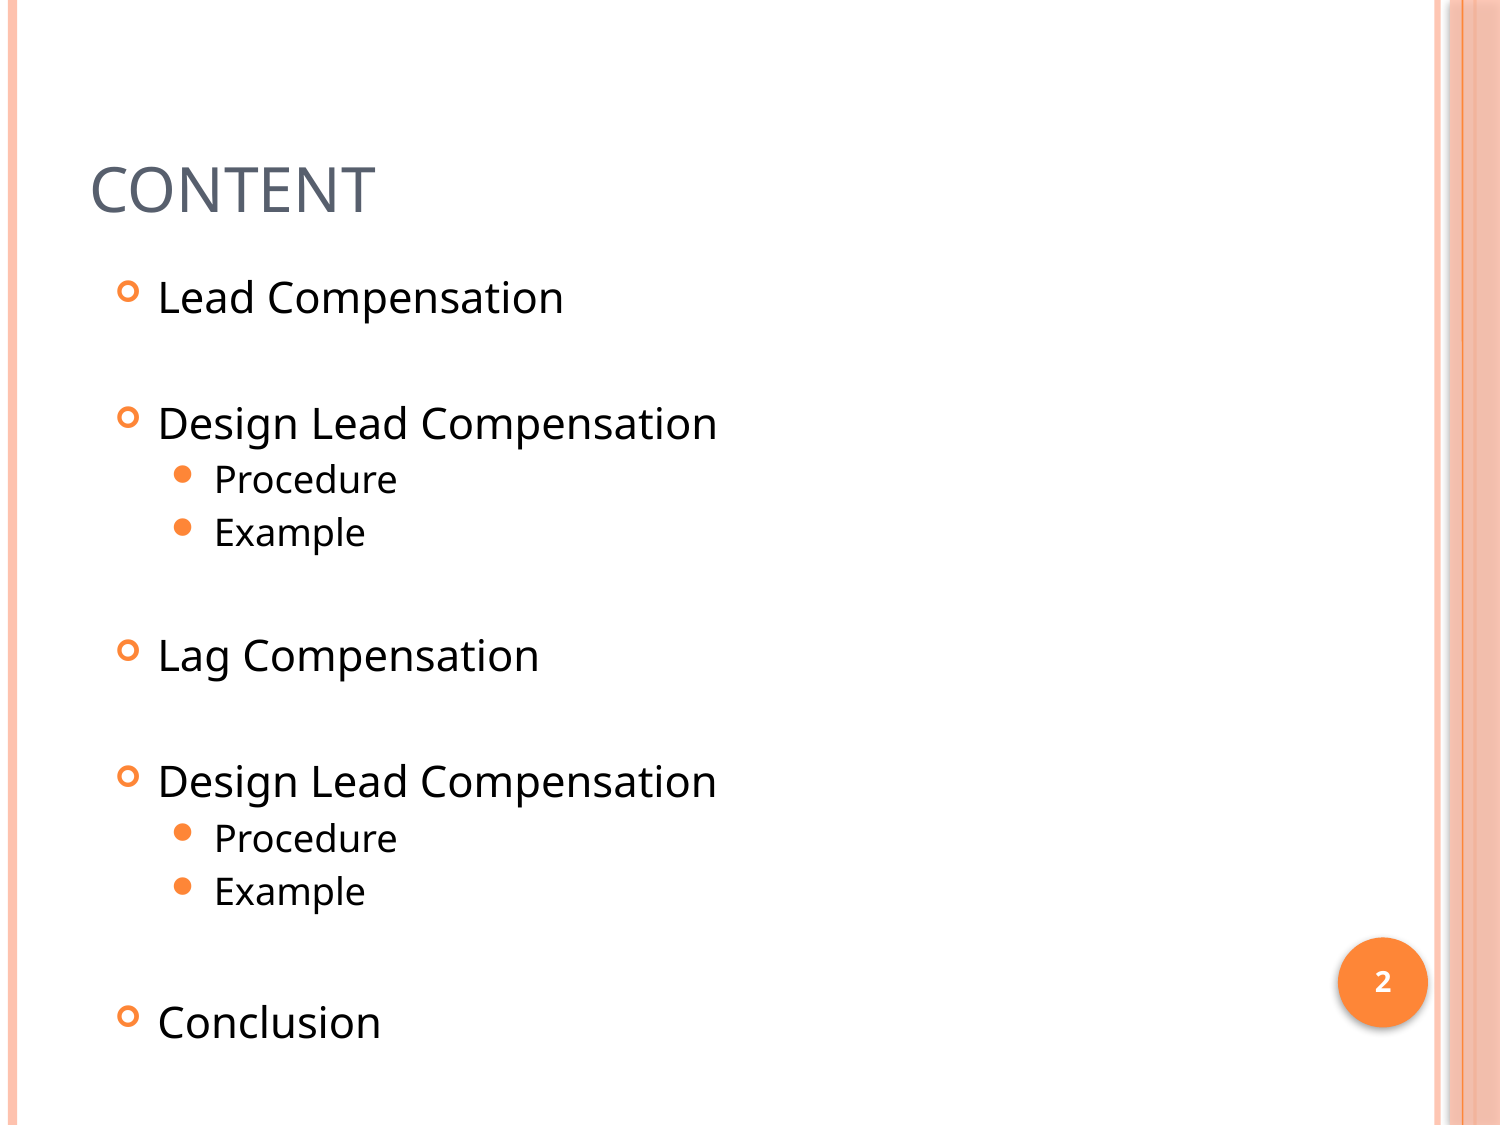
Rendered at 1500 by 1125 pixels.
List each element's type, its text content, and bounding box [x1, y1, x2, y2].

slide_number 2 [1333, 940, 1434, 1027]
title content [75, 45, 1300, 233]
list Lead Compensation Design Lead Compensation Procedure Example Lag Compensation Design Lead Compensation Procedure Example Conclusion [100, 262, 953, 1062]
